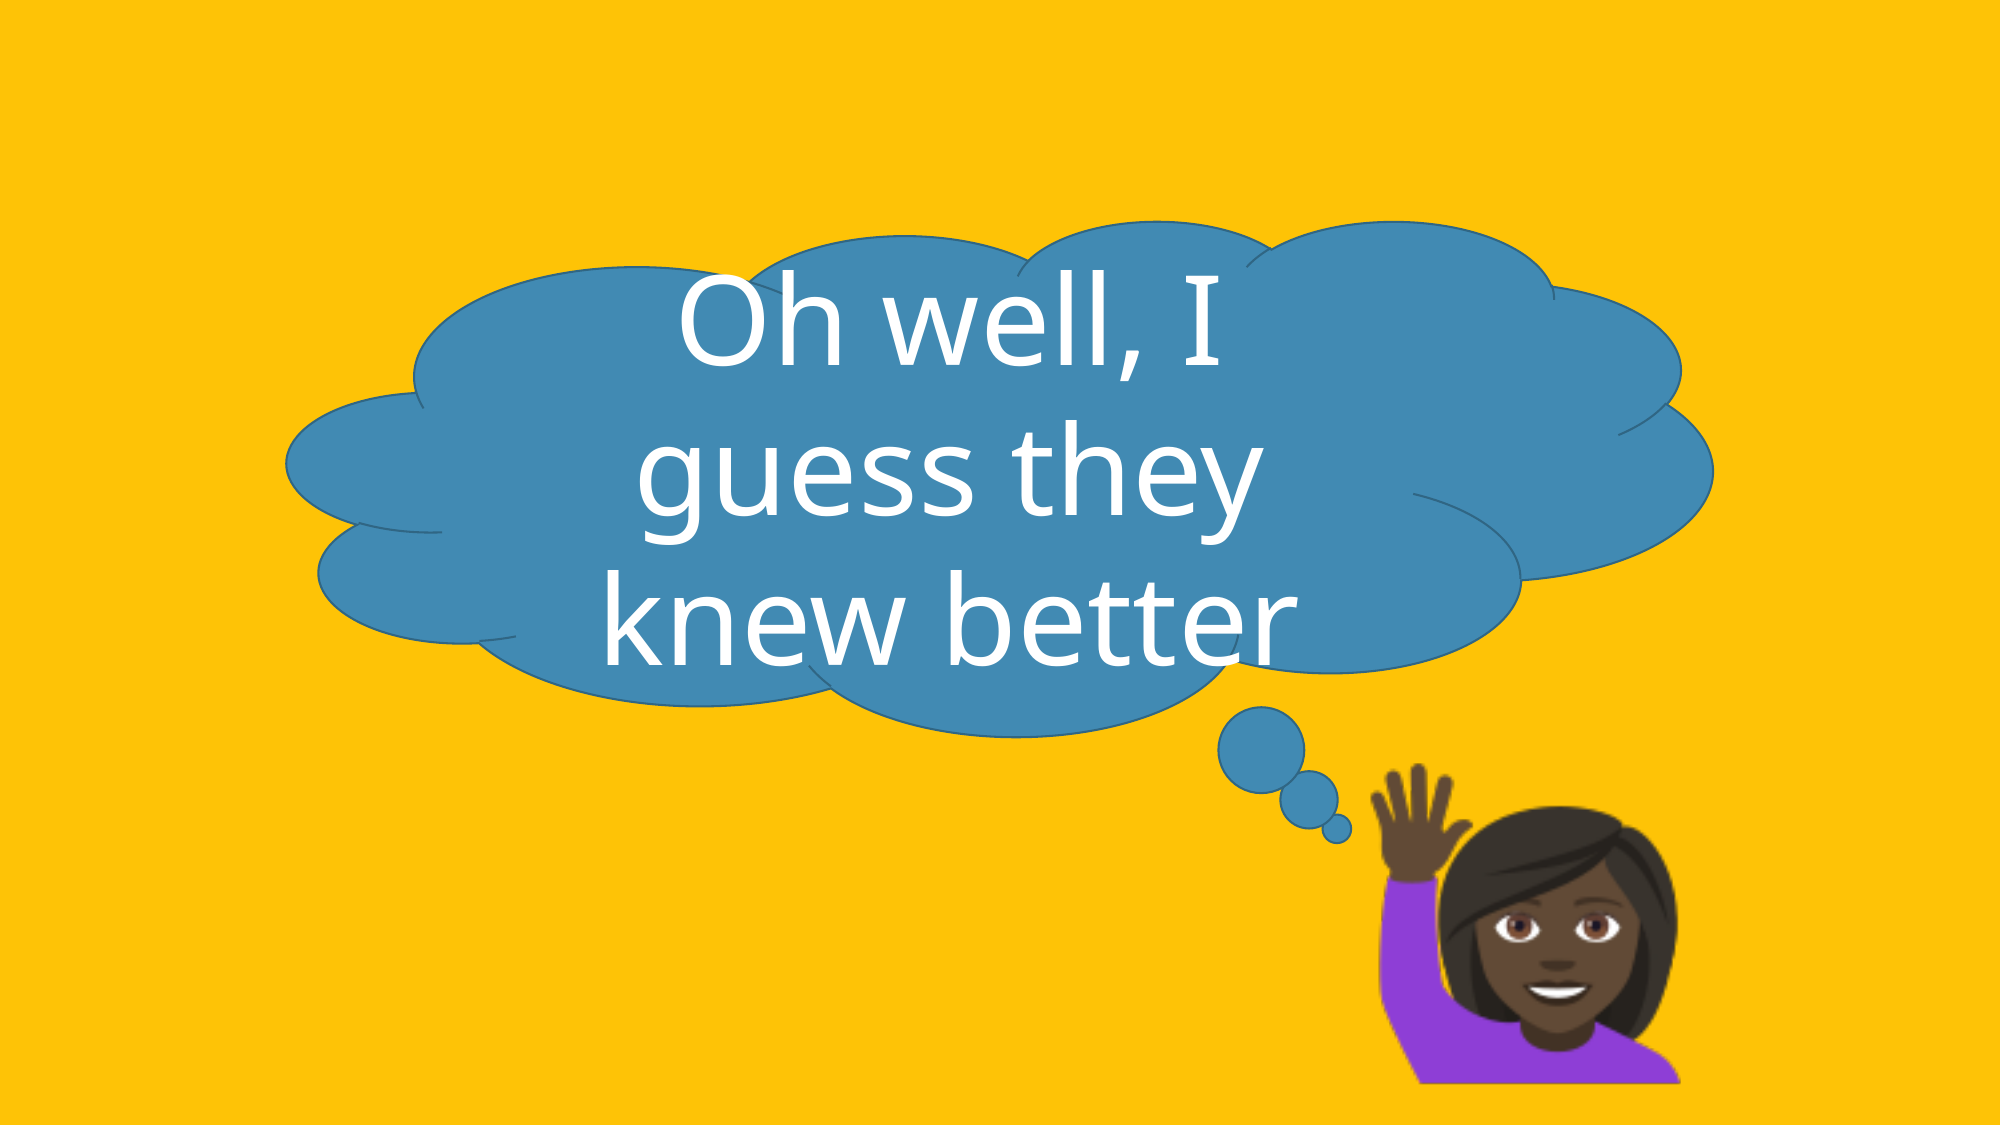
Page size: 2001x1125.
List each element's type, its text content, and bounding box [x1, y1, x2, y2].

text_box Oh well, I guess they knew better [285, 220, 1715, 739]
picture [1356, 754, 1697, 1095]
text_box Oh well, I guess they knew better [1217, 706, 1353, 845]
